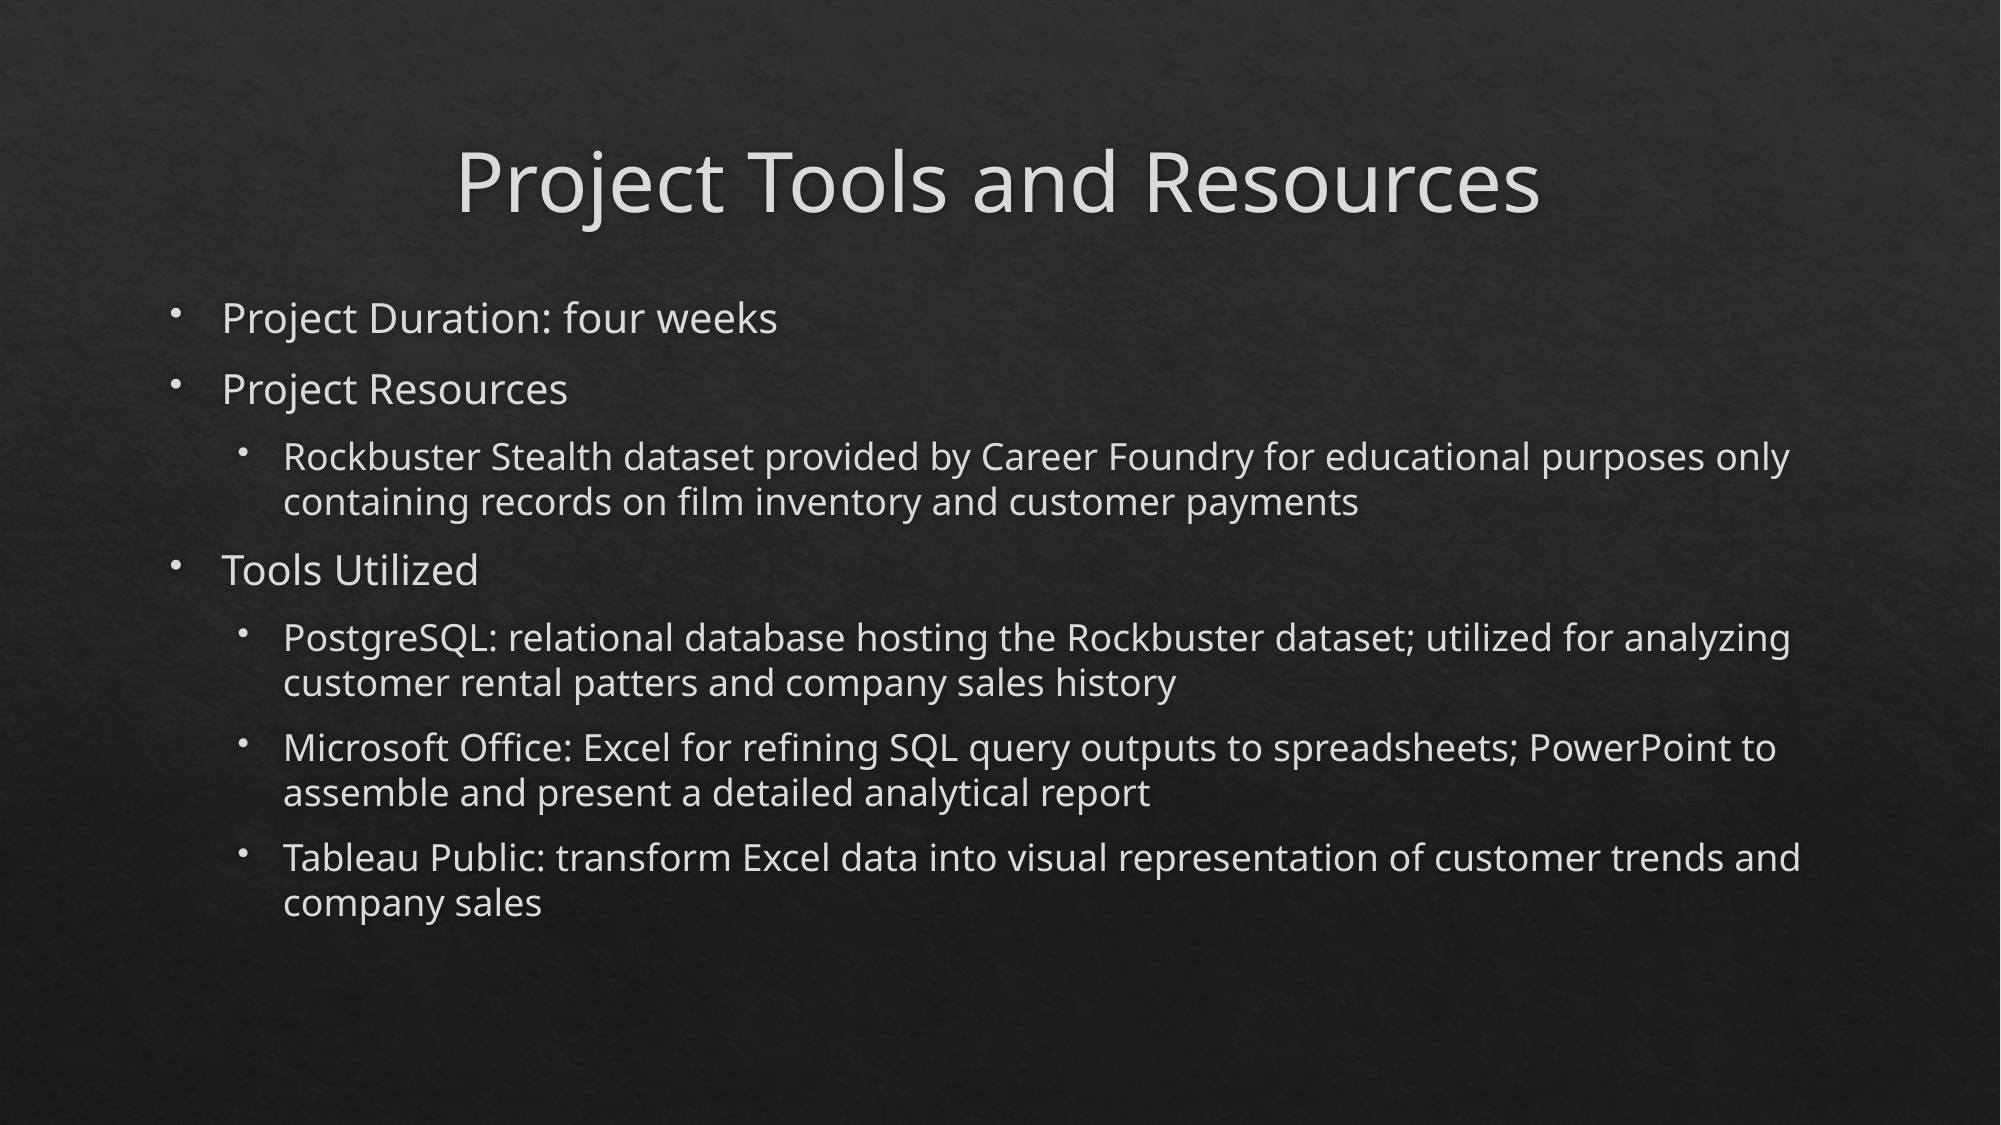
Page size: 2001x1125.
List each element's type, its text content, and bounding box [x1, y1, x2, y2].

title Project Tools and Resources [149, 99, 1849, 260]
list Project Duration: four weeks Project Resources Rockbuster Stealth dataset provided by Career Foundry for educational purposes only containing records on film inventory and customer payments Tools Utilized PostgreSQL: relational database hosting the Rockbuster dataset; utilized for analyzing customer rental patters and company sales history Microsoft Office: Excel for refining SQL query outputs to spreadsheets; PowerPoint to assemble and present a detailed analytical report Tableau Public: transform Excel data into visual representation of customer trends and company sales [149, 284, 1918, 986]
